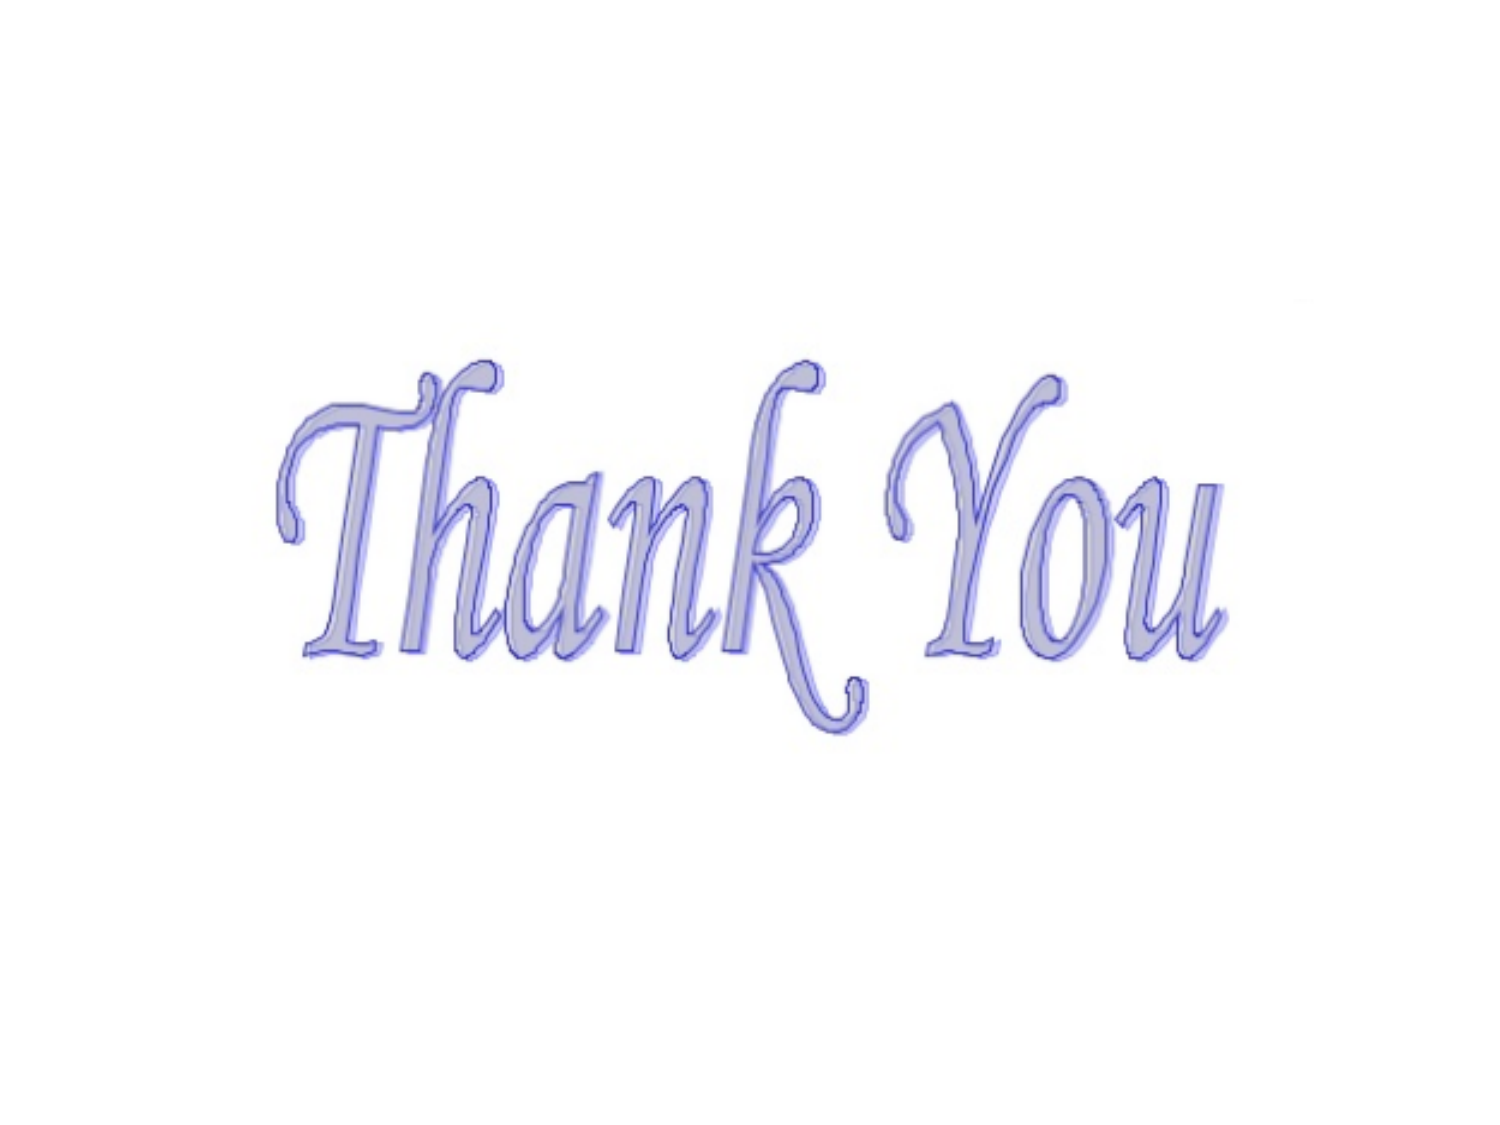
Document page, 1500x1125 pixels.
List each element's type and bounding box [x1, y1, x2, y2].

picture [199, 299, 1338, 796]
